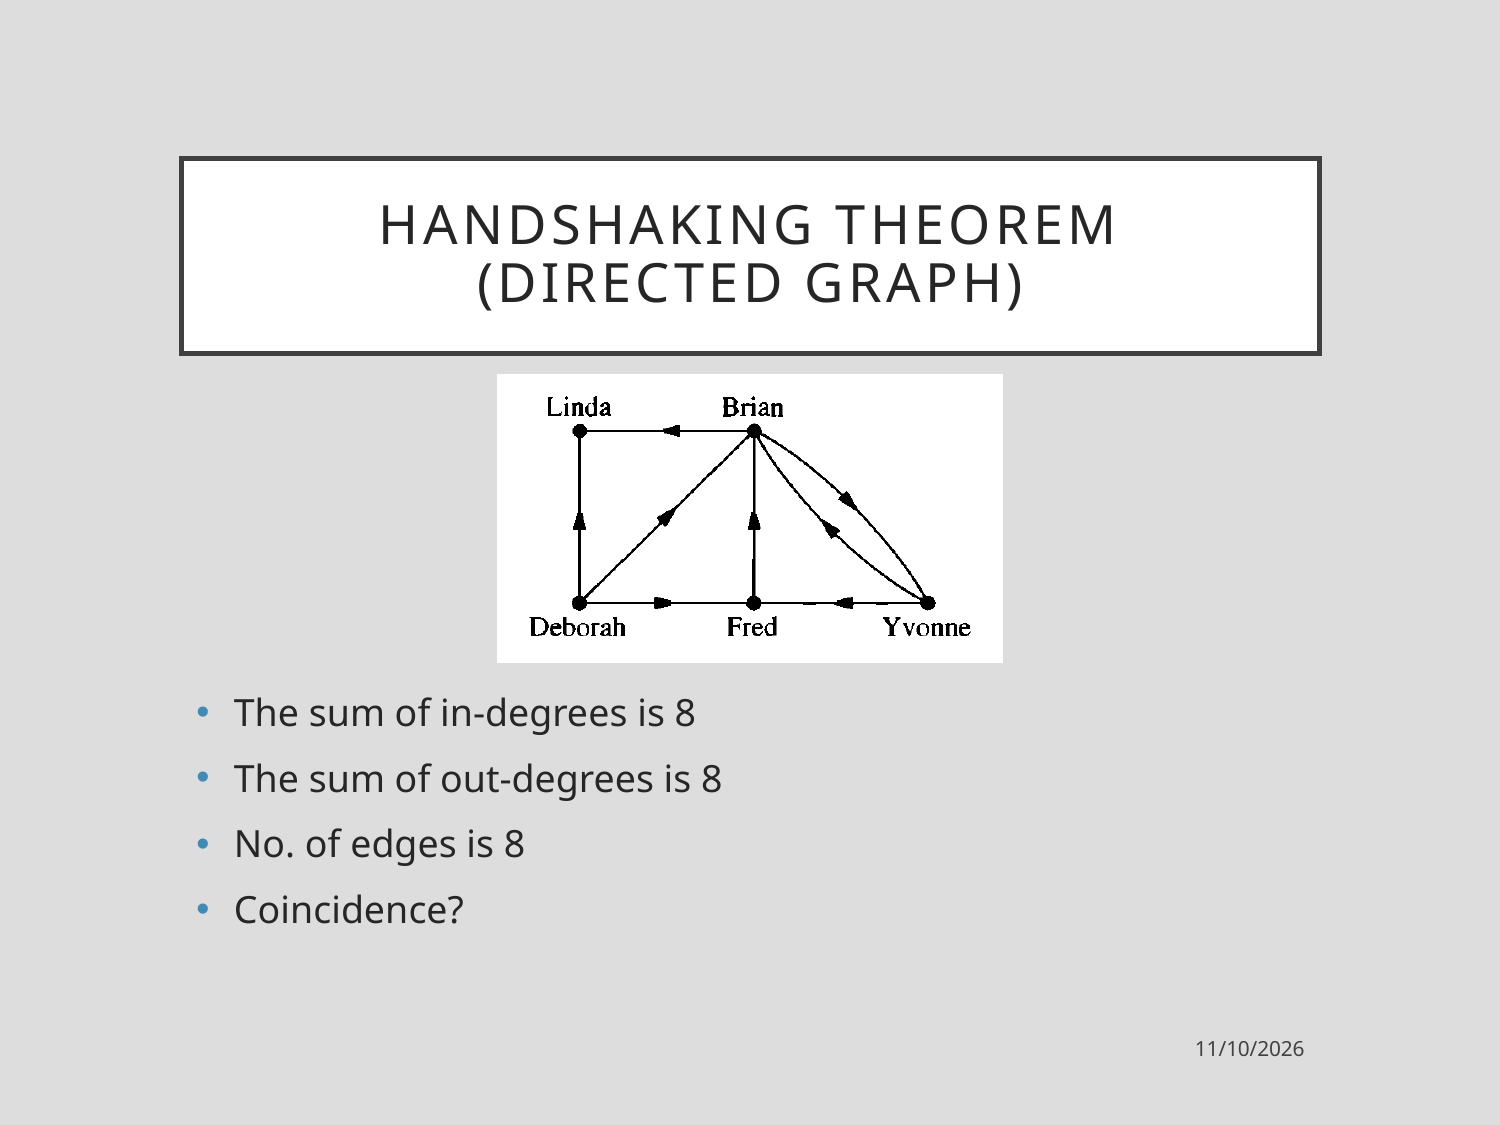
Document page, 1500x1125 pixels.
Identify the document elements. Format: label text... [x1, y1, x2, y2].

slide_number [980, 1023, 1320, 1077]
picture [497, 374, 1003, 663]
title Handshaking theorem (directed graph) [179, 156, 1322, 356]
list The sum of in-degrees is 8 The sum of out-degrees is 8 No. of edges is 8 Coincidence? [181, 681, 1320, 942]
